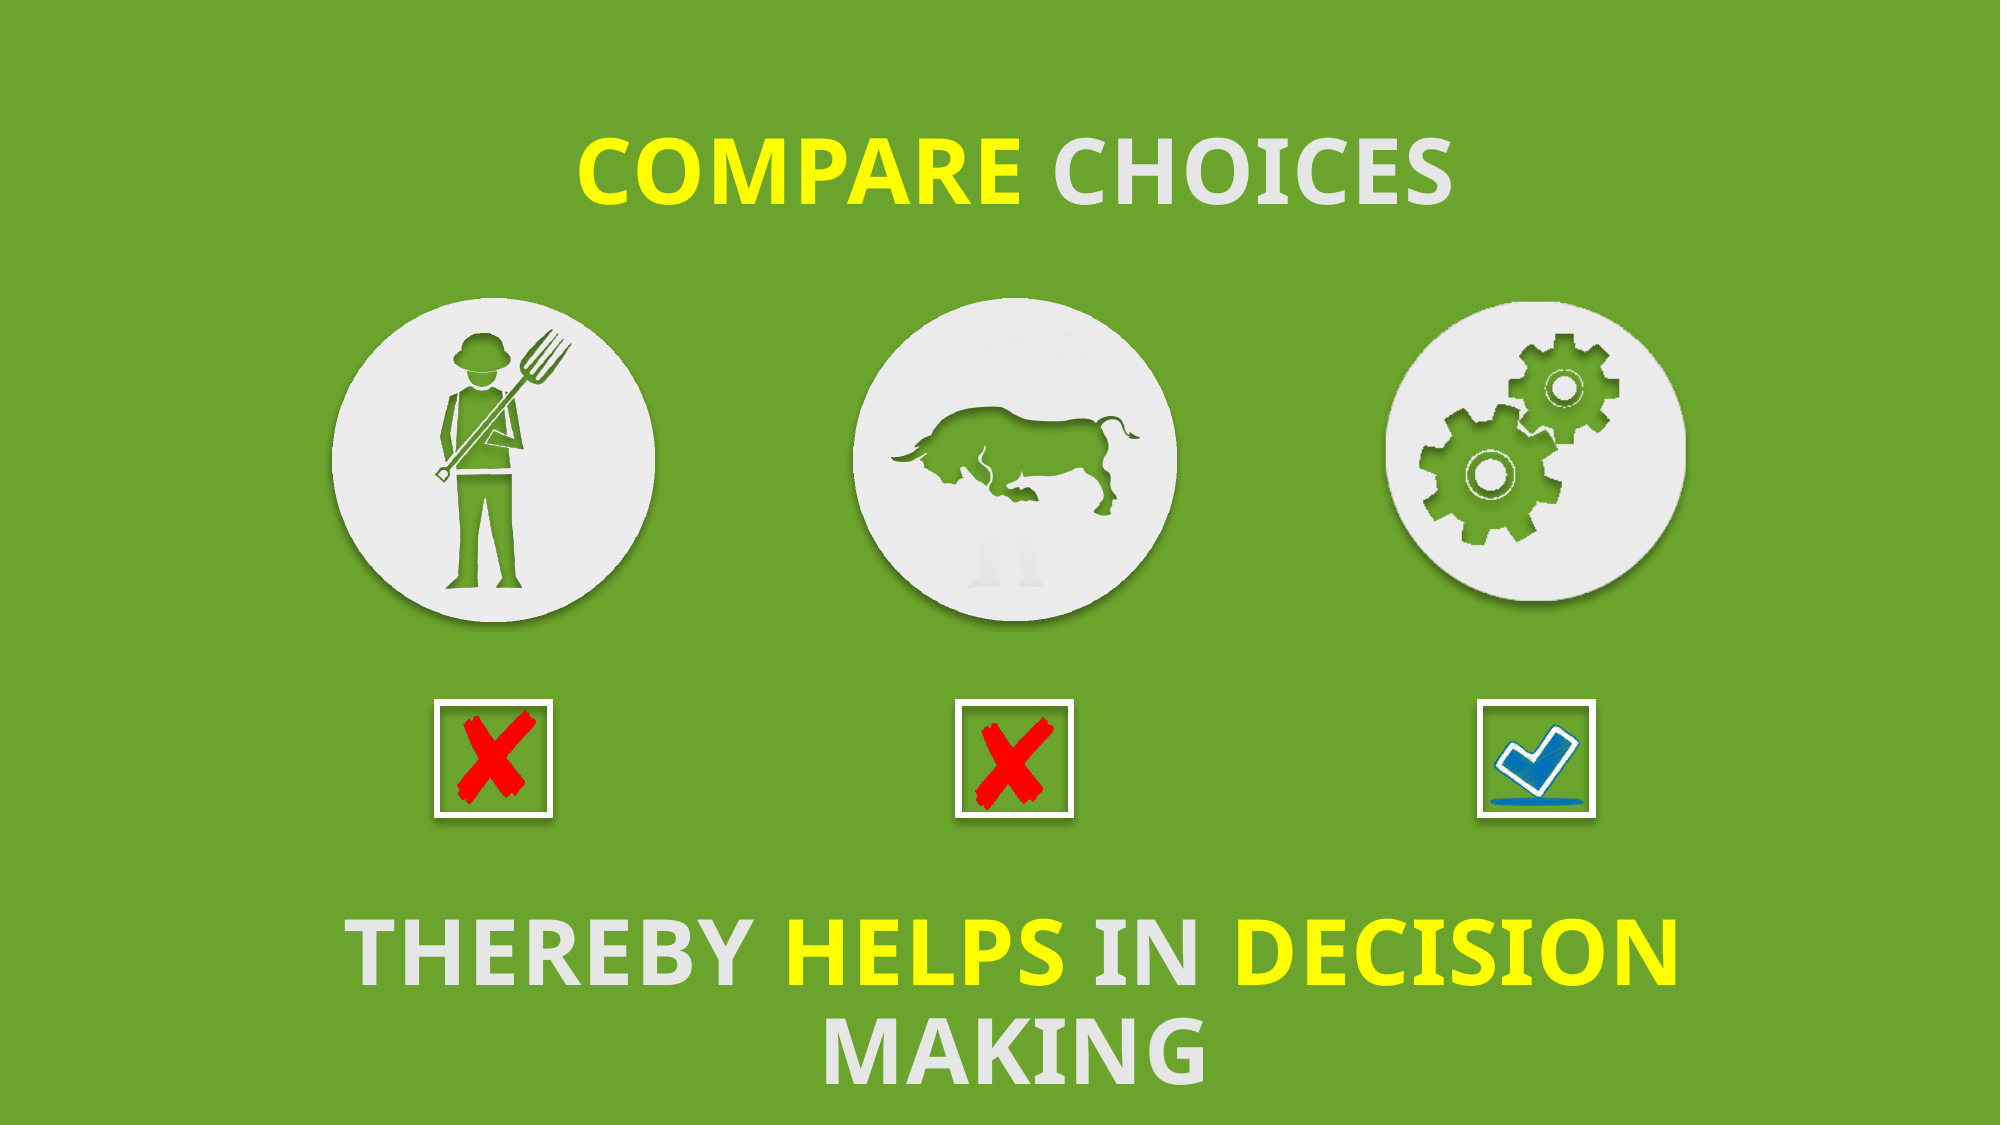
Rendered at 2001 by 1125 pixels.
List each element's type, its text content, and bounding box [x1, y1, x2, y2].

picture [457, 710, 536, 804]
text_box [1479, 701, 1594, 816]
picture [853, 298, 1177, 621]
picture [975, 717, 1054, 810]
picture [1374, 298, 1698, 621]
text_box [436, 701, 551, 816]
text_box COMPARE CHOICES [152, 0, 1878, 378]
text_box [958, 701, 1072, 816]
picture [1486, 708, 1588, 810]
picture [331, 298, 655, 622]
title THEREBY HELPS IN DECISION MAKING [152, 803, 1878, 1125]
